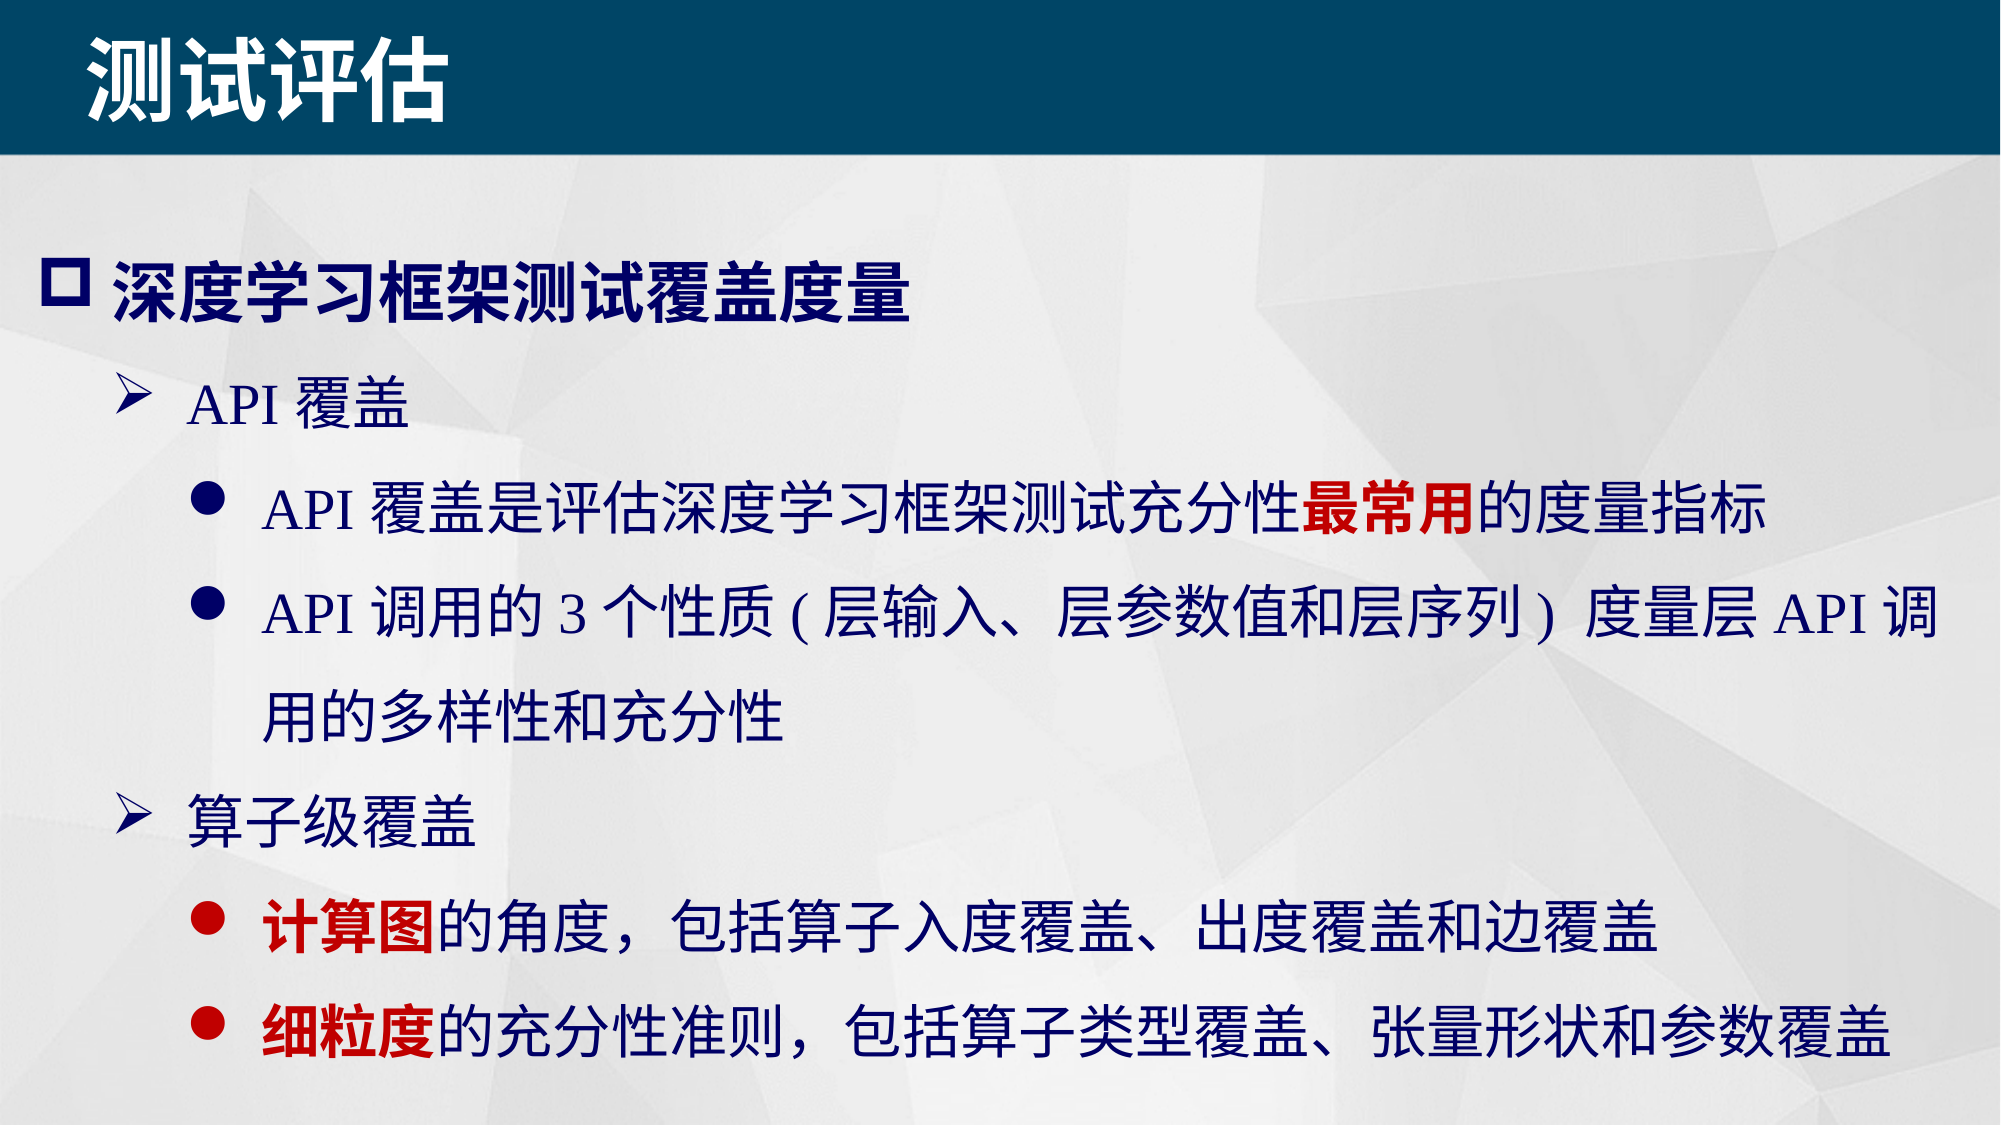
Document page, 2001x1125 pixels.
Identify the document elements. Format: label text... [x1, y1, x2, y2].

picture [0, 155, 2001, 1125]
text_box 深度学习框架测试覆盖度量 API覆盖 API覆盖是评估深度学习框架测试充分性最常用的度量指标 API调用的3个性质(层输入、层参数值和层序列) 度量层API调用的多样性和充分性 算子级覆盖 计算图的角度，包括算子入度覆盖、出度覆盖和边覆盖 细粒度的充分性准则，包括算子类型覆盖、张量形状和参数覆盖 [21, 163, 1984, 1073]
text_box 测试评估 [70, 15, 1326, 140]
